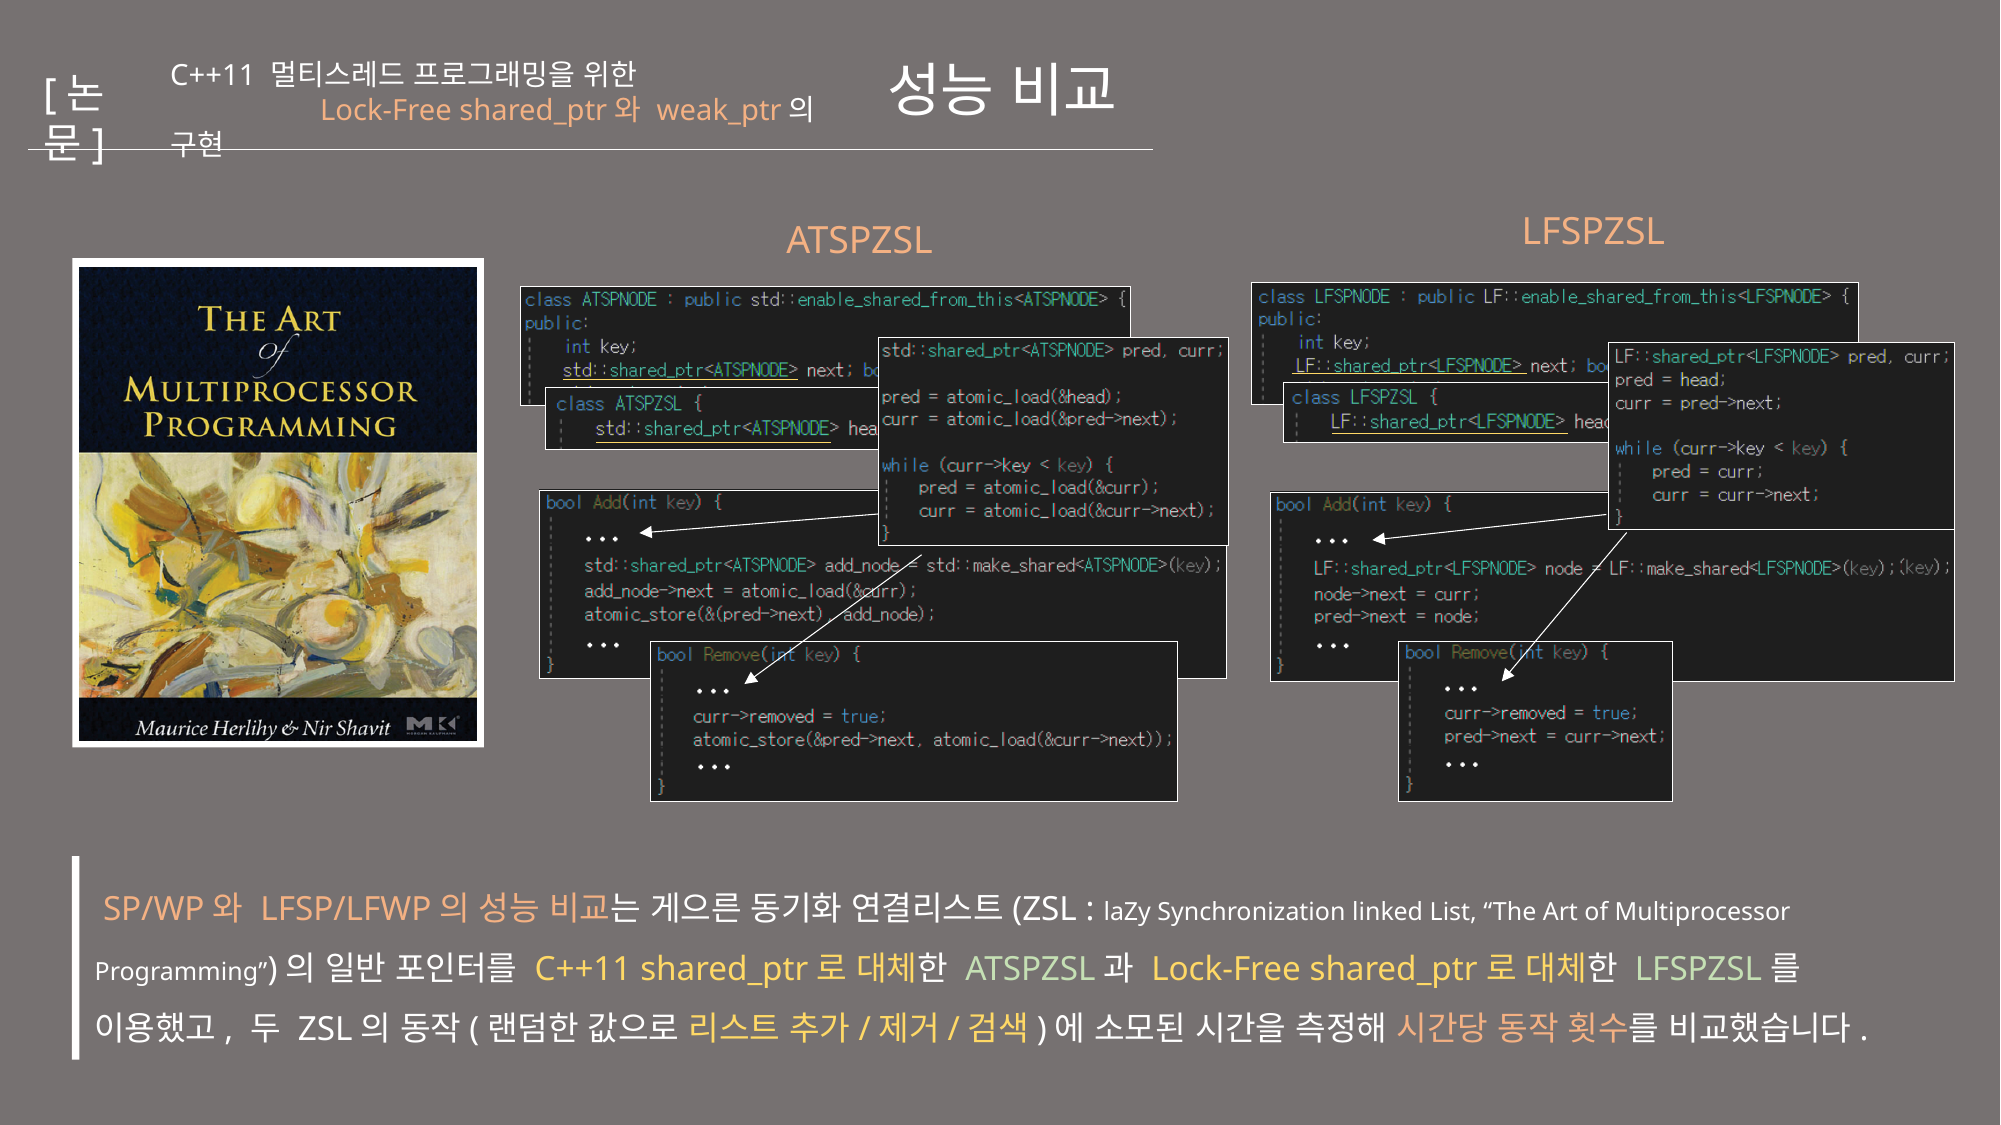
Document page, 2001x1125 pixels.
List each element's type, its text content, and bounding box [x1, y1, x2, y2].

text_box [71, 854, 1937, 1060]
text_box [639, 513, 878, 533]
text_box LFSPZSL [1502, 199, 1685, 260]
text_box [1372, 514, 1607, 541]
picture [520, 286, 1229, 802]
picture [1251, 282, 1955, 802]
text_box C++11 멀티스레드 프로그래밍을 위한 Lock-Free shared_ptr와 weak_ptr의 구현 [155, 49, 868, 149]
text_box [논문] [28, 59, 159, 149]
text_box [72, 258, 484, 748]
text_box ATSPZSL [768, 208, 951, 269]
text_box [논문] [28, 150, 159, 225]
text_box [1501, 532, 1627, 682]
text_box C++11 멀티스레드 프로그래밍을 위한 Lock-Free shared_ptr와 weak_ptr의 구현 [159, 150, 868, 169]
title 성능 비교 [872, 25, 1185, 159]
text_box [744, 554, 922, 685]
